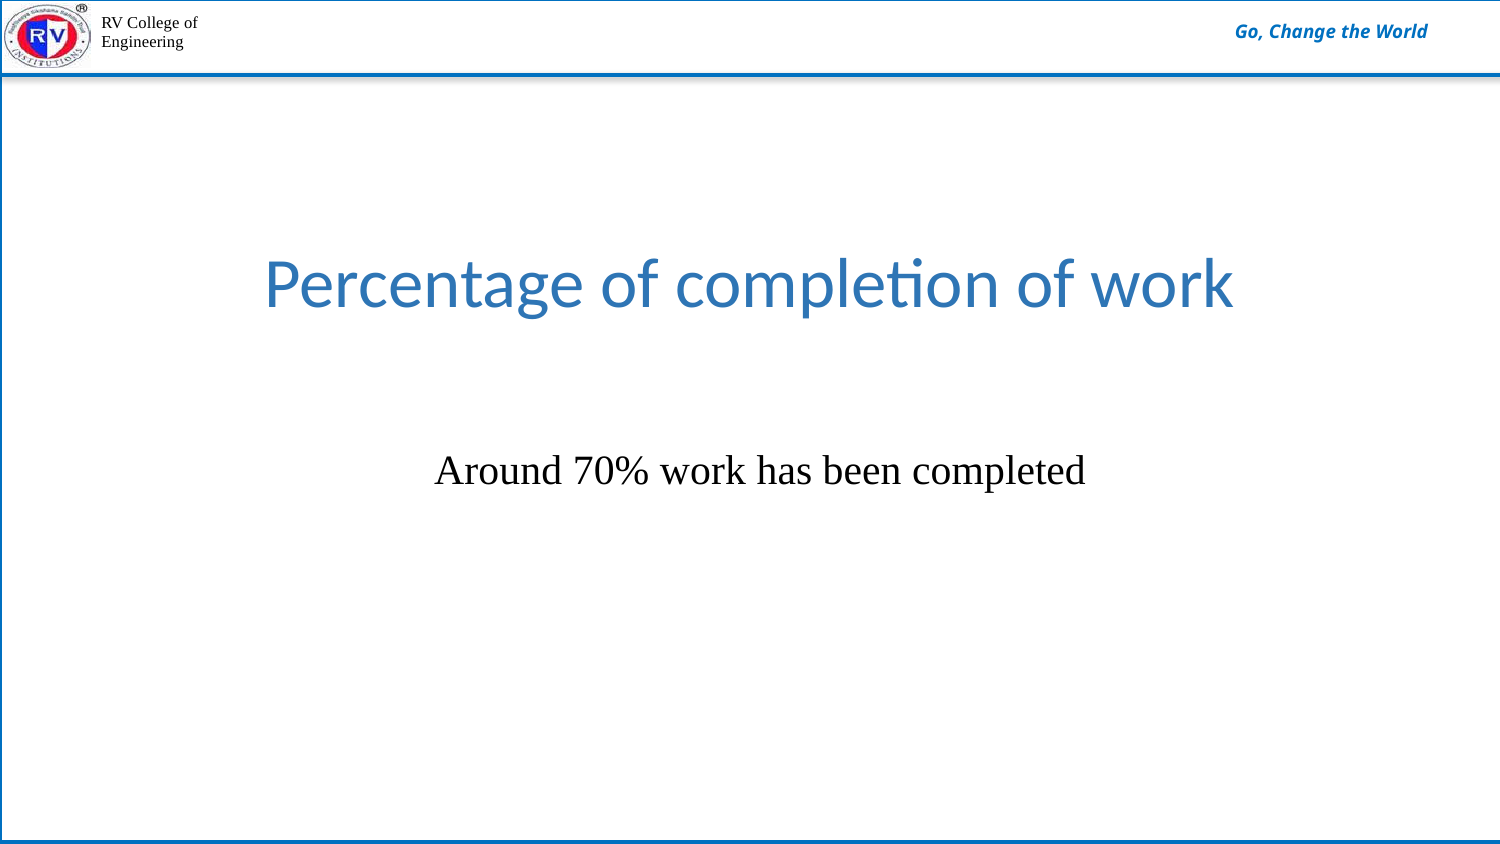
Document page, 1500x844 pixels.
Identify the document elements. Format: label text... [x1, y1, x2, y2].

picture [4, 3, 91, 68]
title Percentage of completion of work [187, 138, 1313, 432]
subtitle Around 70% work has been completed [187, 443, 1313, 647]
